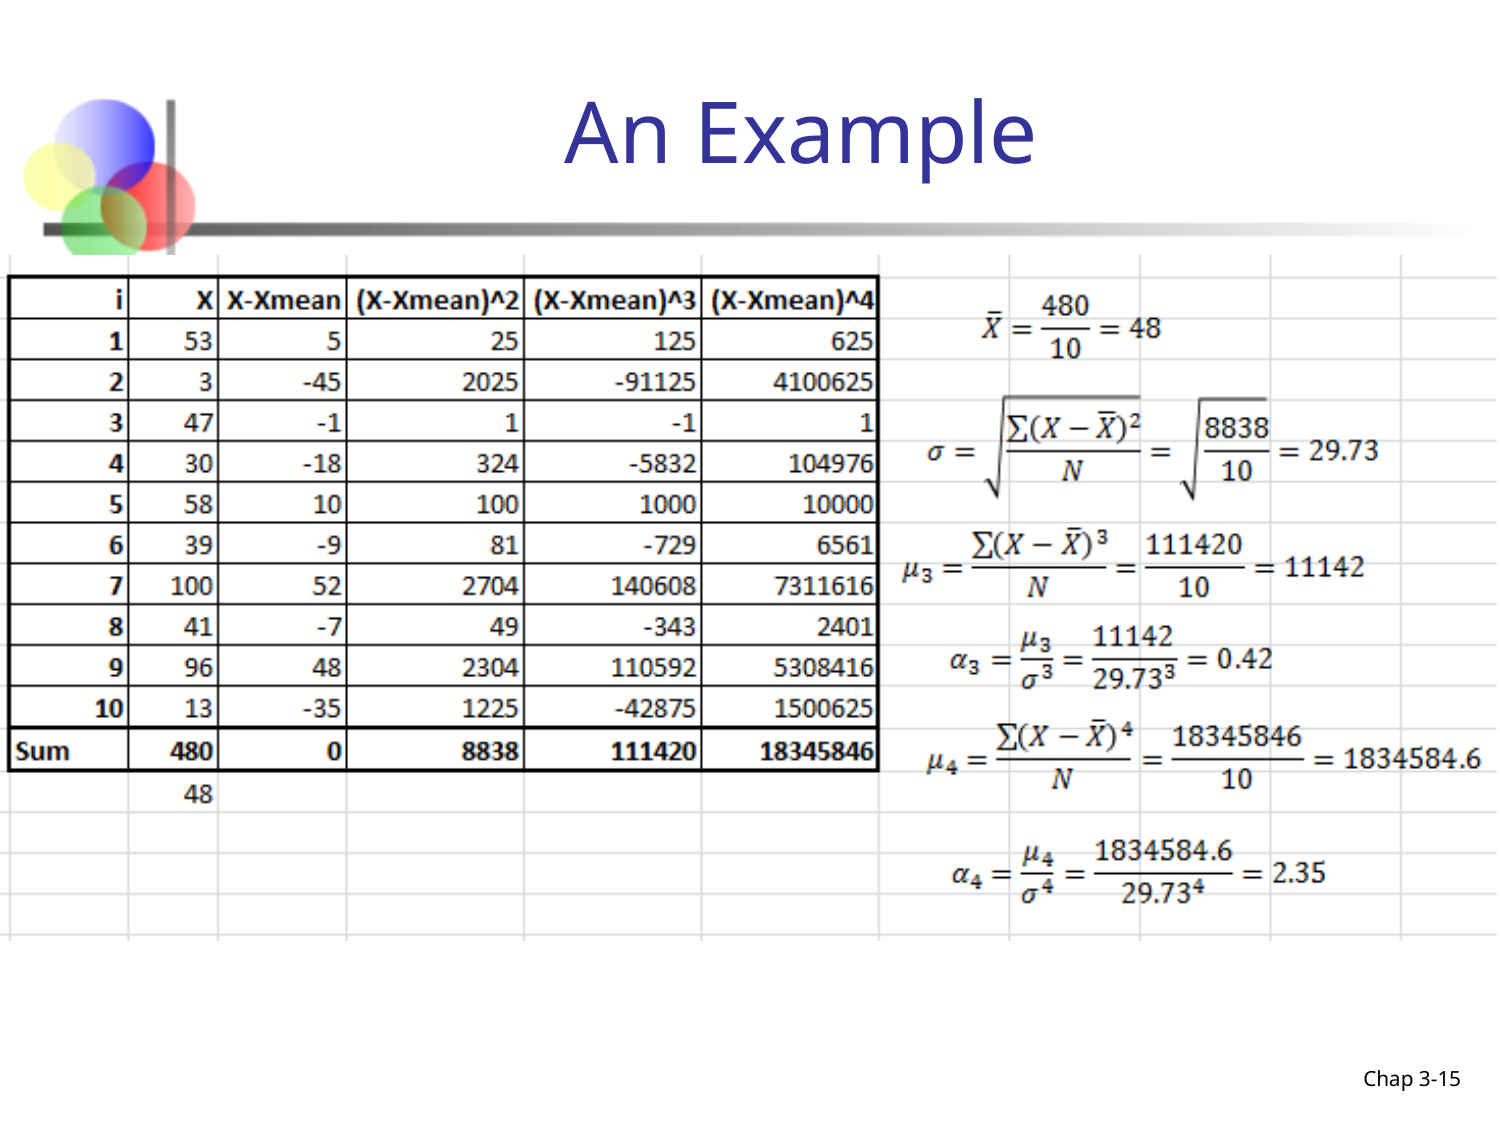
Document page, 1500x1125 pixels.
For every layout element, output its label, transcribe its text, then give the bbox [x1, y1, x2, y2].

picture [0, 99, 1497, 941]
slide_number Chap 3-15 [1162, 1050, 1475, 1101]
title An Example [162, 62, 1441, 188]
